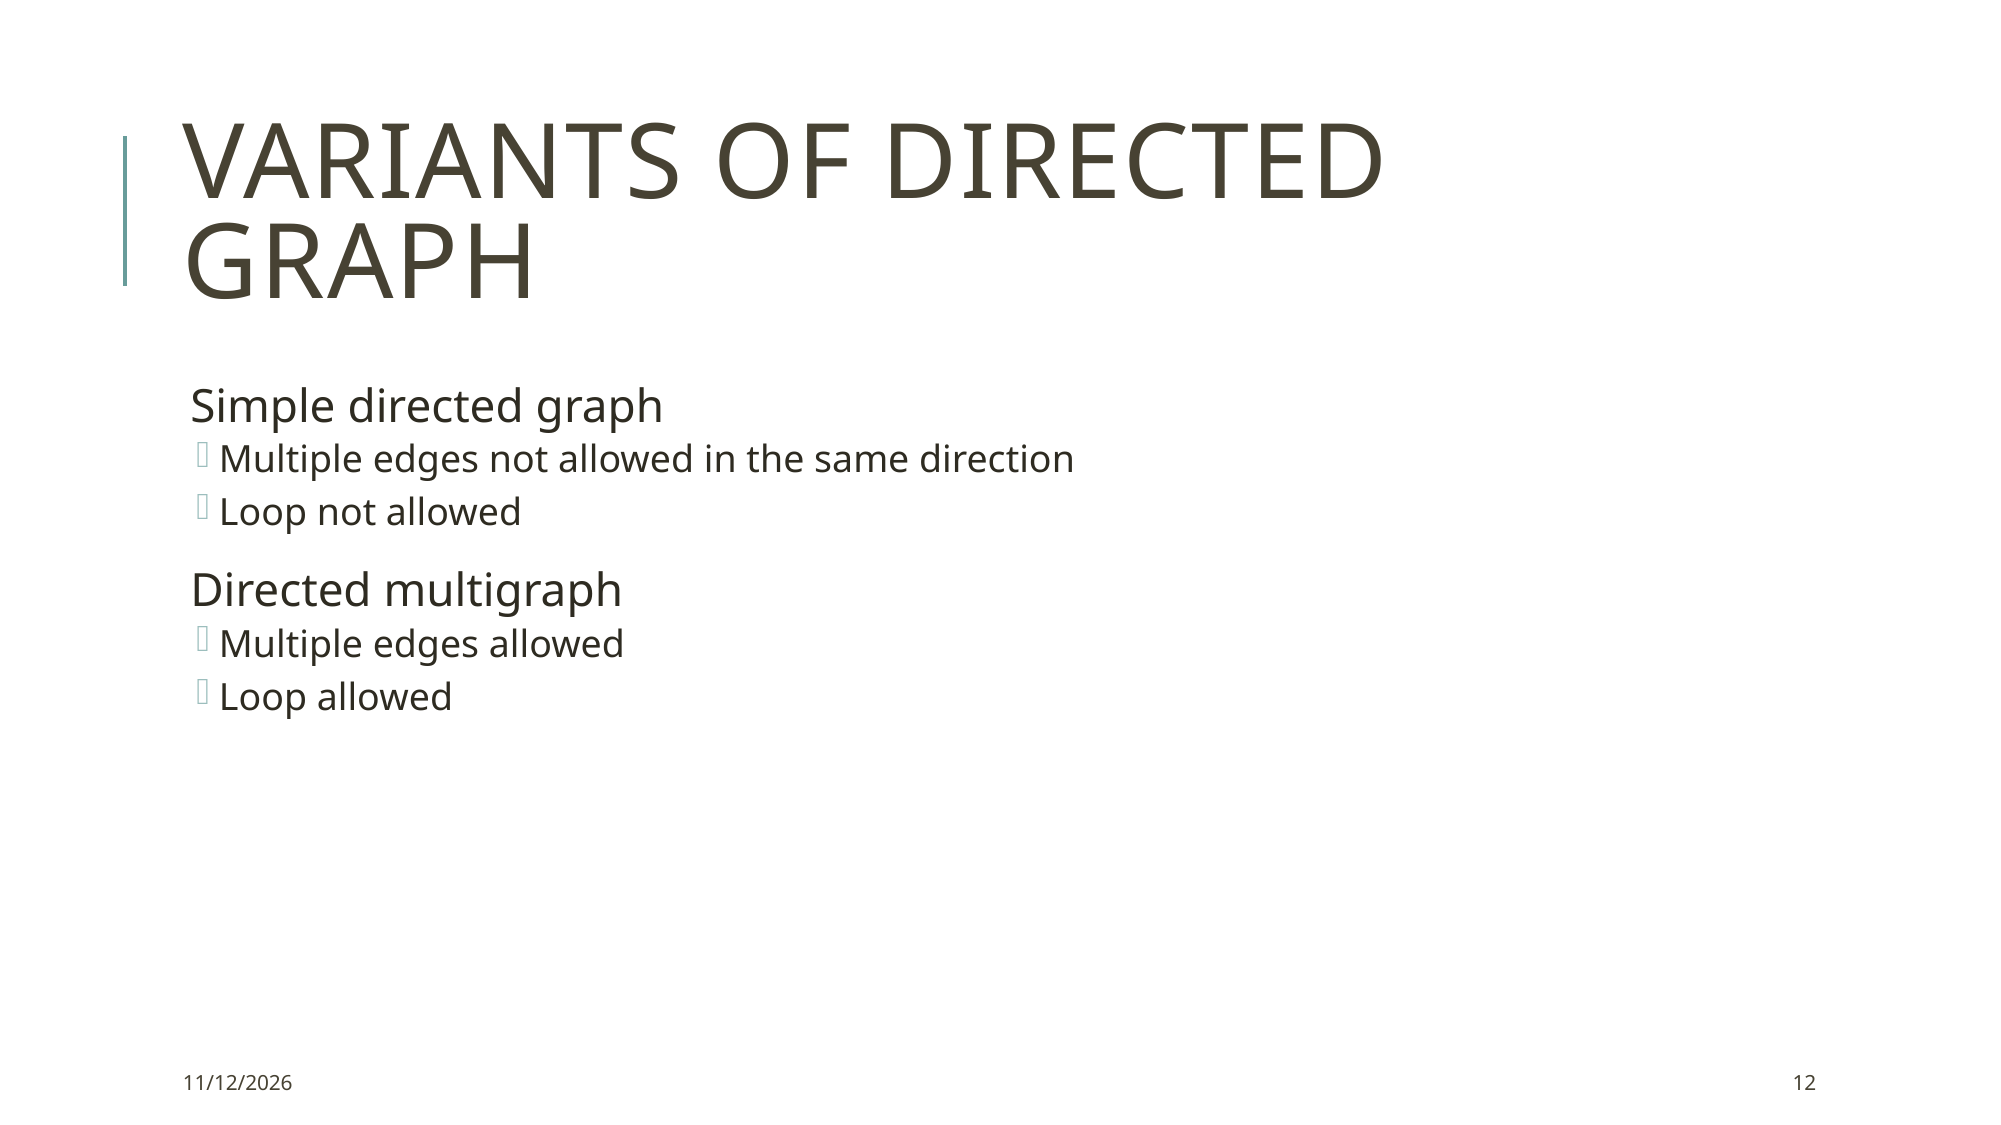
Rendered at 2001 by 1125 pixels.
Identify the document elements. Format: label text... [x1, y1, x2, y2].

list Simple directed graph Multiple edges not allowed in the same direction Loop not allowed Directed multigraph Multiple edges allowed Loop allowed [168, 375, 1763, 1035]
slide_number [168, 1061, 522, 1107]
title Variants of directed graph [168, 96, 1763, 342]
slide_number 12 [1777, 1061, 1938, 1107]
